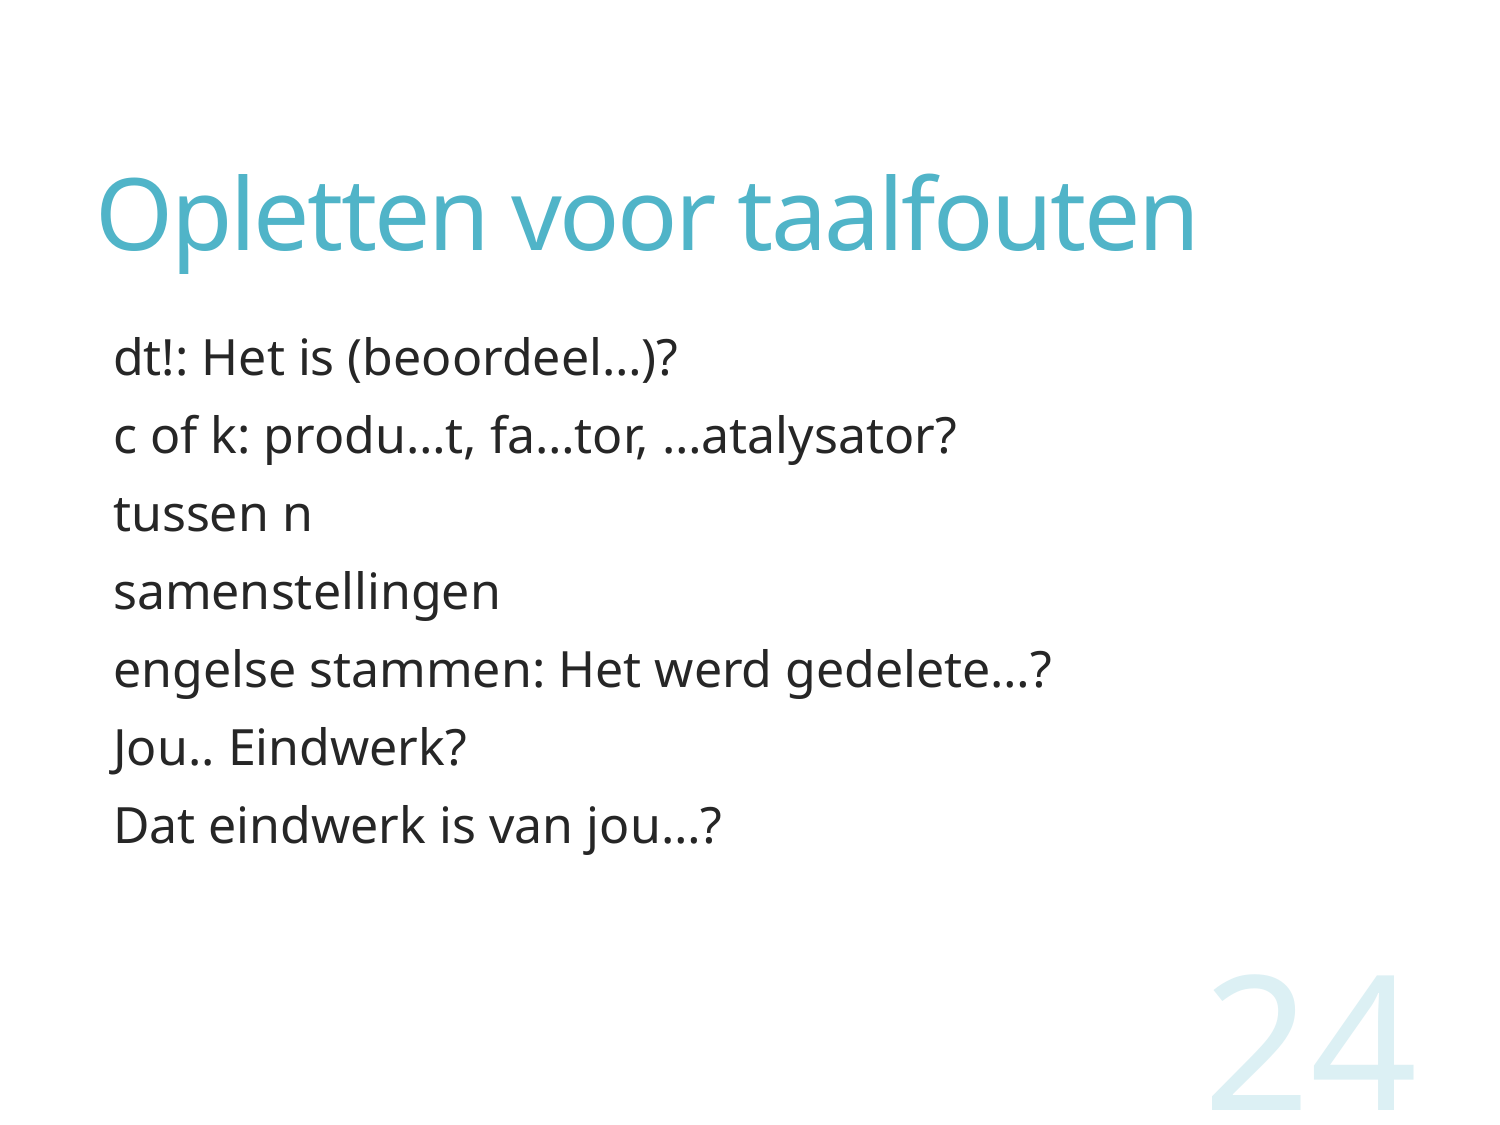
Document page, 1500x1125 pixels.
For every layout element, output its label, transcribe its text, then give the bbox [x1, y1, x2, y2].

title Opletten voor taalfouten [80, 81, 1407, 354]
slide_number 24 [1073, 956, 1433, 1125]
list dt!: Het is (beoordeel…)? c of k: produ…t, fa…tor, …atalysator? tussen n samenstellingen engelse stammen: Het werd gedelete…? Jou.. Eindwerk? Dat eindwerk is van jou…? [83, 326, 1407, 945]
